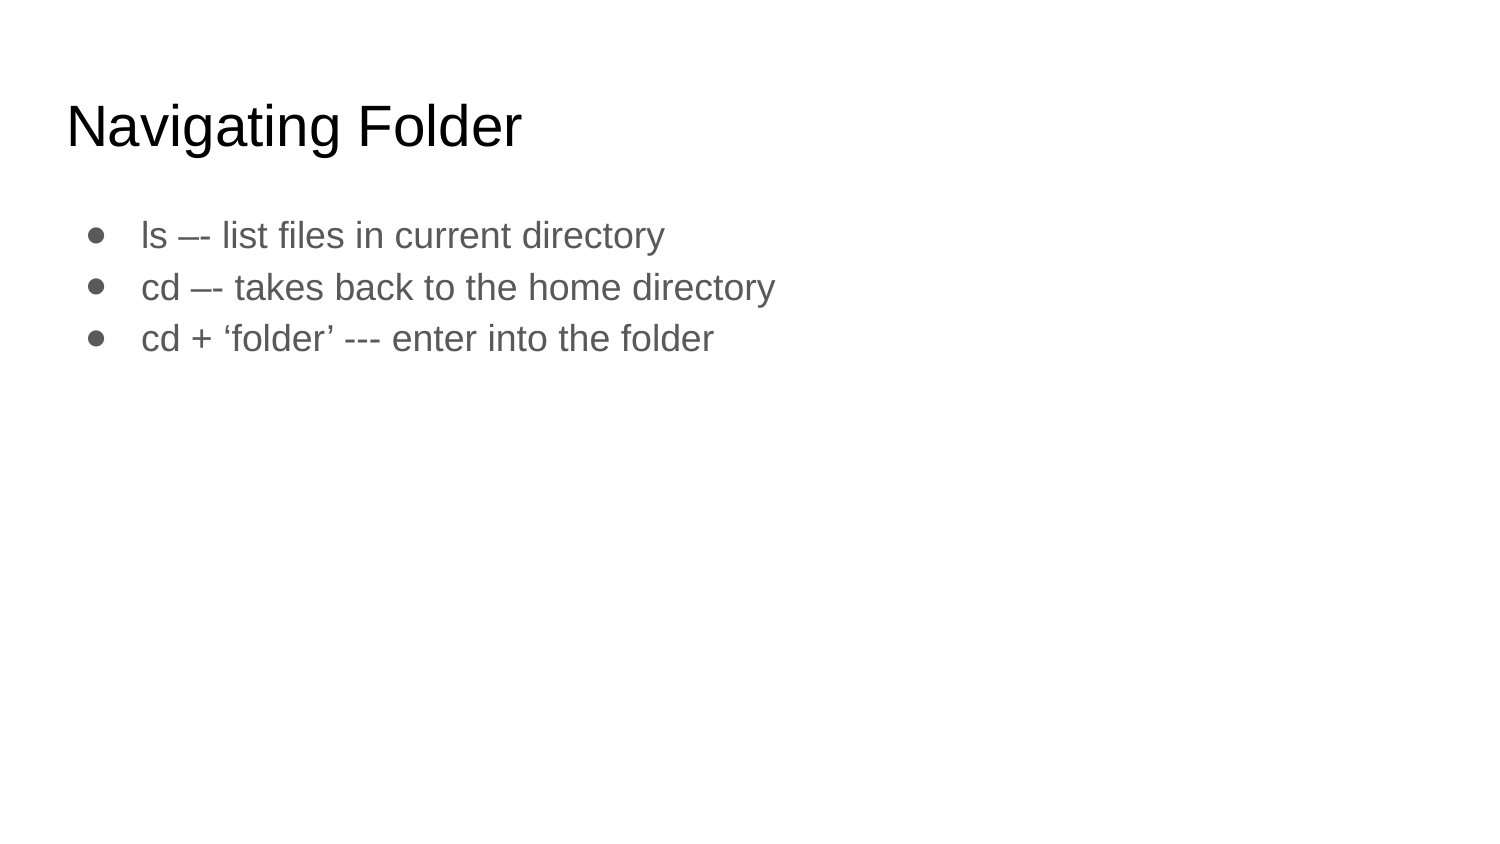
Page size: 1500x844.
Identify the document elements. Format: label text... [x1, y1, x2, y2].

title Navigating Folder [51, 72, 1449, 167]
list ls –- list files in current directory cd –- takes back to the home directory cd + ‘folder’ --- enter into the folder [51, 189, 1449, 750]
